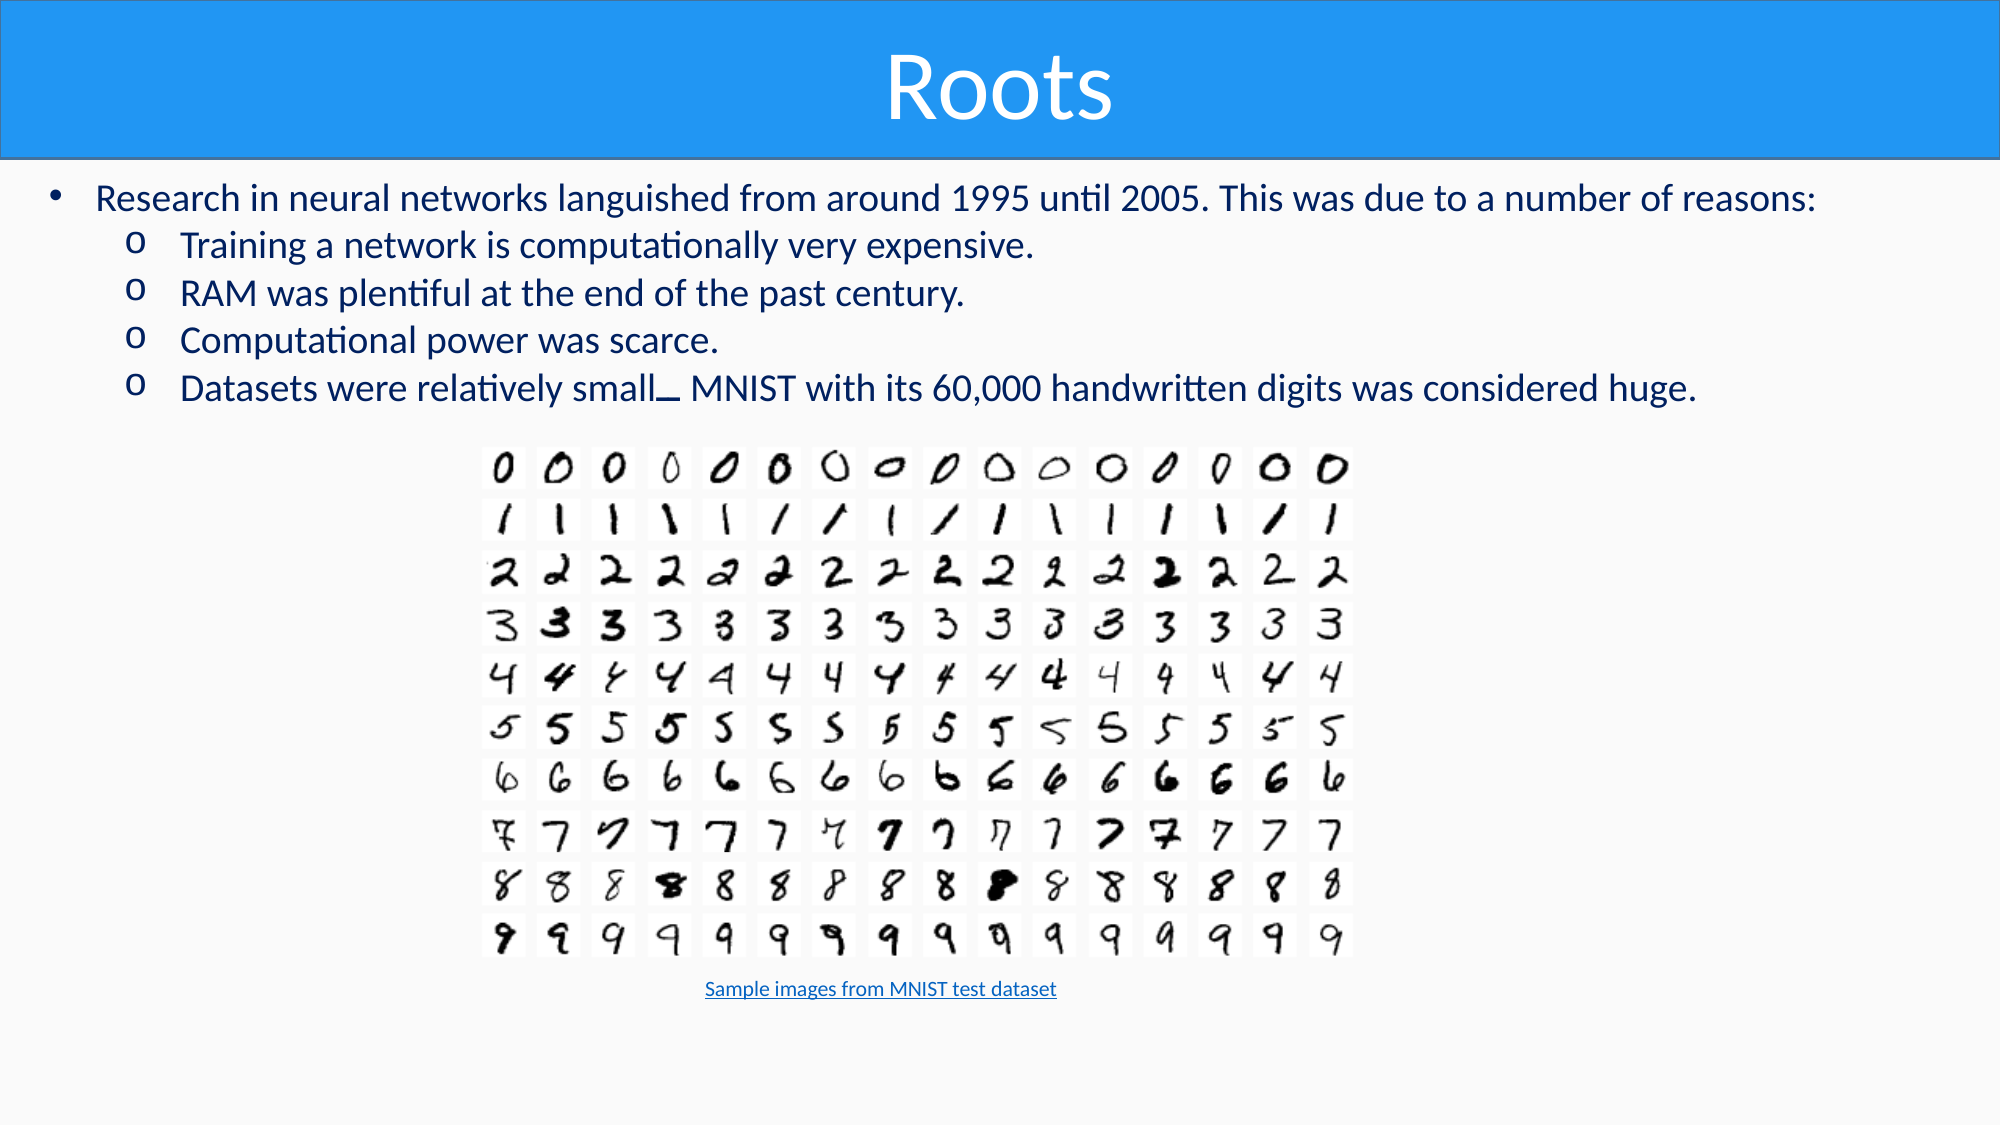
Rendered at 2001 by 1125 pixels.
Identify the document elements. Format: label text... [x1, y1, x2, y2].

text_box Sample images from MNIST test dataset [690, 995, 1072, 1008]
picture [440, 430, 1369, 995]
text_box Research in neural networks languished from around 1995 until 2005. This was due to a number of reasons: Training a network is computationally very expensive. RAM was plentiful at the end of the past century. Computational power was scarce. Datasets were relatively smallــ MNIST with its 60,000 handwritten digits was considered huge. [34, 164, 1835, 417]
text_box Roots [0, 0, 2000, 160]
